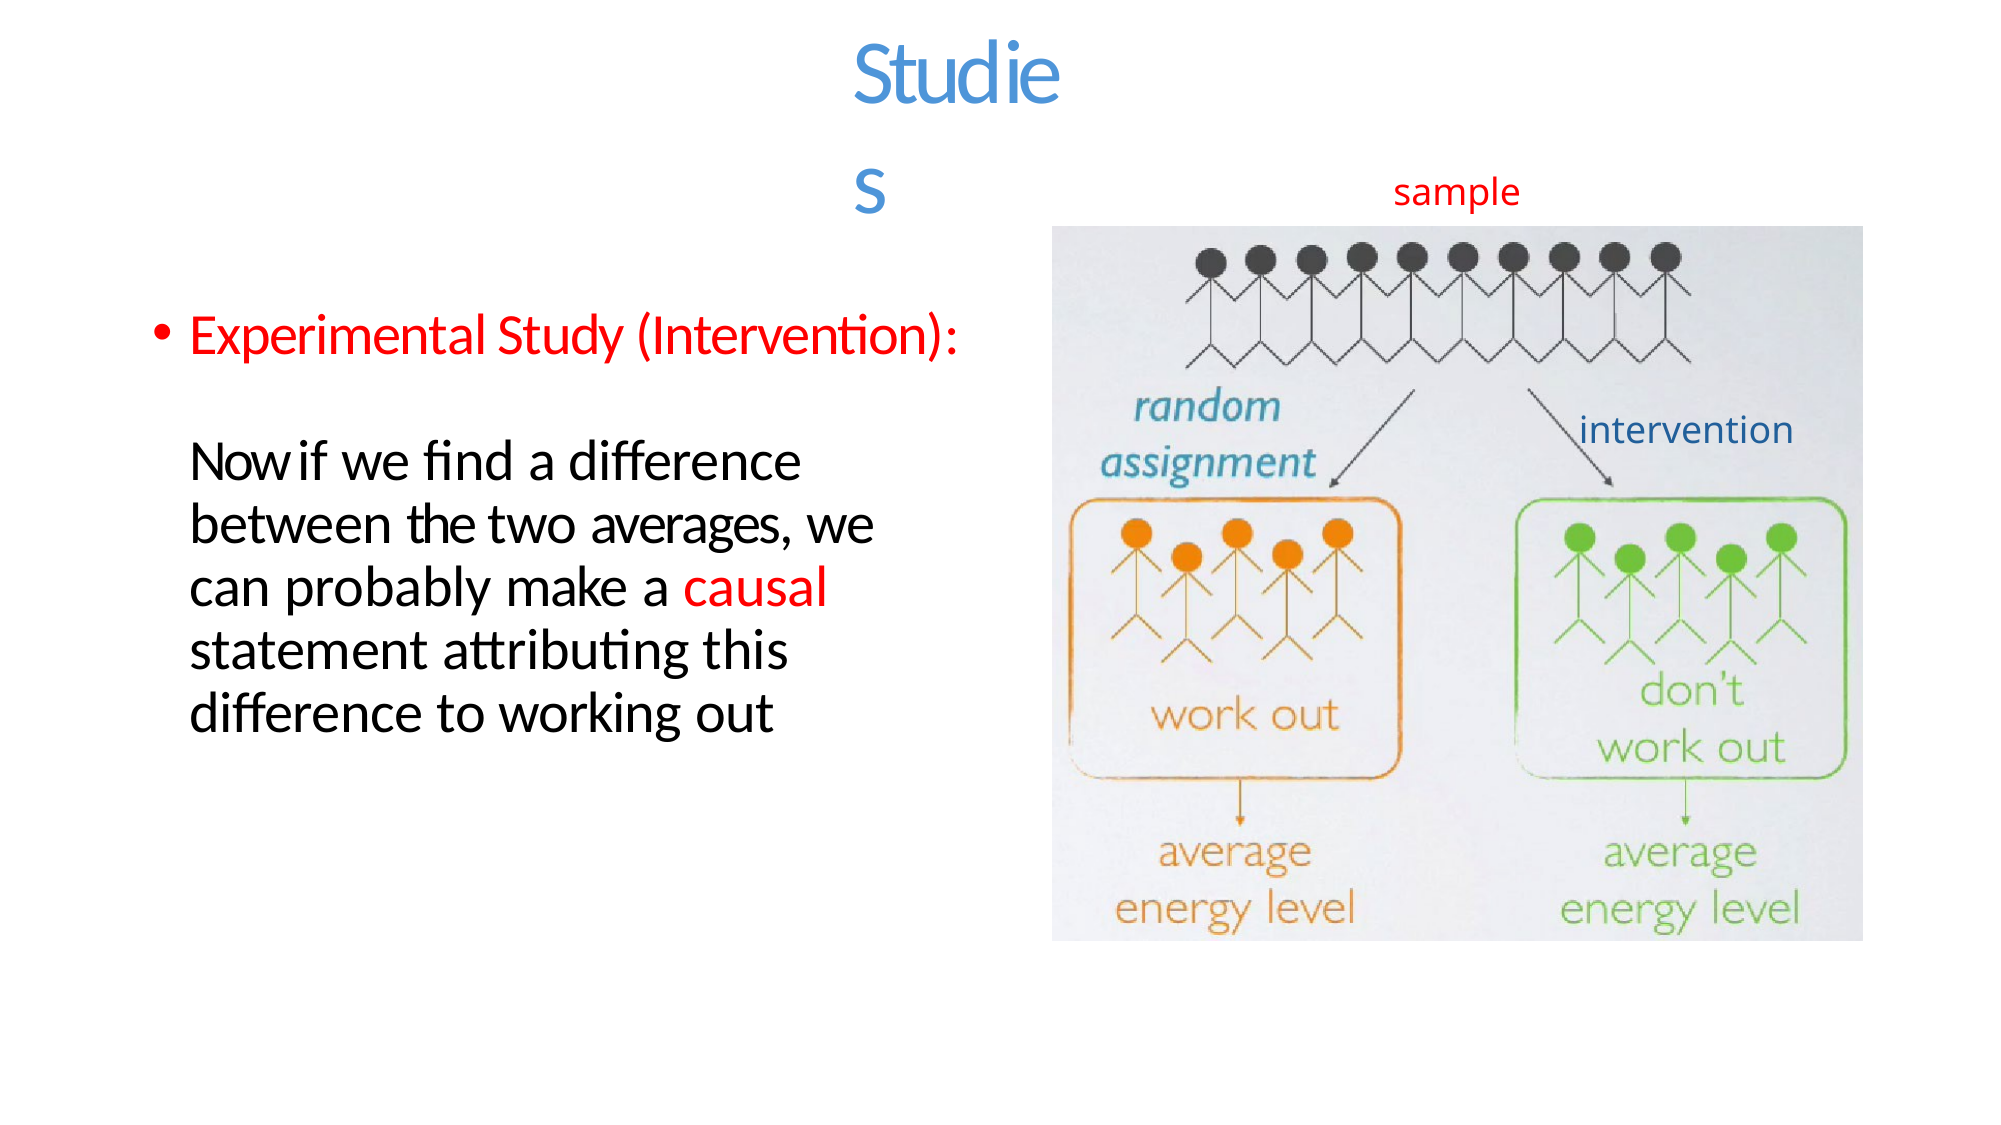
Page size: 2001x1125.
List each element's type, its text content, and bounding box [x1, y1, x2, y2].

text_box sample [1378, 160, 1536, 221]
title Studies [139, 0, 1083, 232]
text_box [1051, 226, 1863, 942]
text_box Experimental Study (Intervention): Now if we find a difference between the two averages, we can probably make a causal statement attributing this difference to working out [150, 293, 961, 745]
